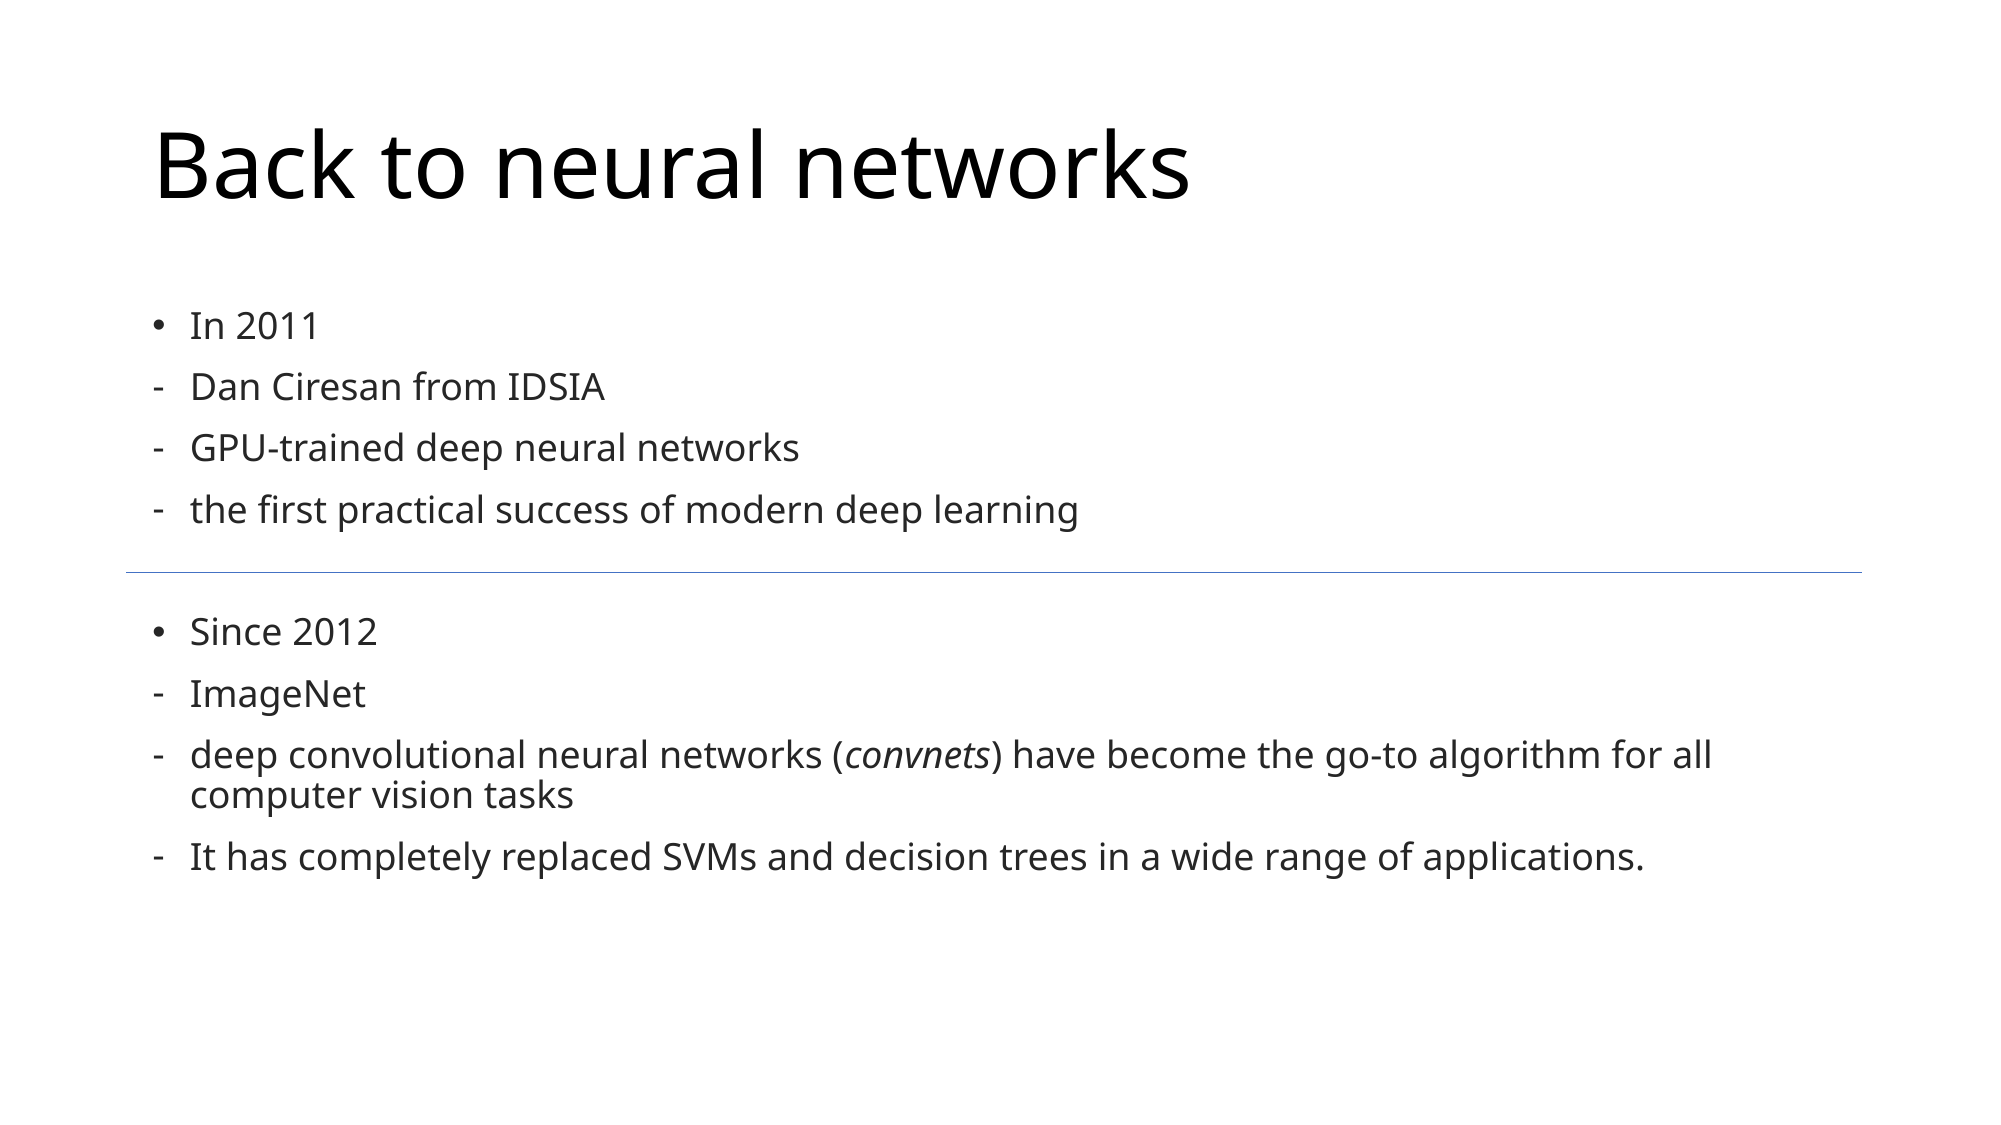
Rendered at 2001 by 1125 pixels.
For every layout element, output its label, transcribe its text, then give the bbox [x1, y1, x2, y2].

title Back to neural networks [137, 59, 1863, 278]
list In 2011 Dan Ciresan from IDSIA GPU-trained deep neural networks the first practical success of modern deep learning Since 2012 ImageNet deep convolutional neural networks (convnets) have become the go-to algorithm for all computer vision tasks It has completely replaced SVMs and decision trees in a wide range of applications. [137, 573, 1863, 1014]
list In 2011 Dan Ciresan from IDSIA GPU-trained deep neural networks the first practical success of modern deep learning Since 2012 ImageNet deep convolutional neural networks (convnets) have become the go-to algorithm for all computer vision tasks It has completely replaced SVMs and decision trees in a wide range of applications. [137, 299, 1863, 572]
